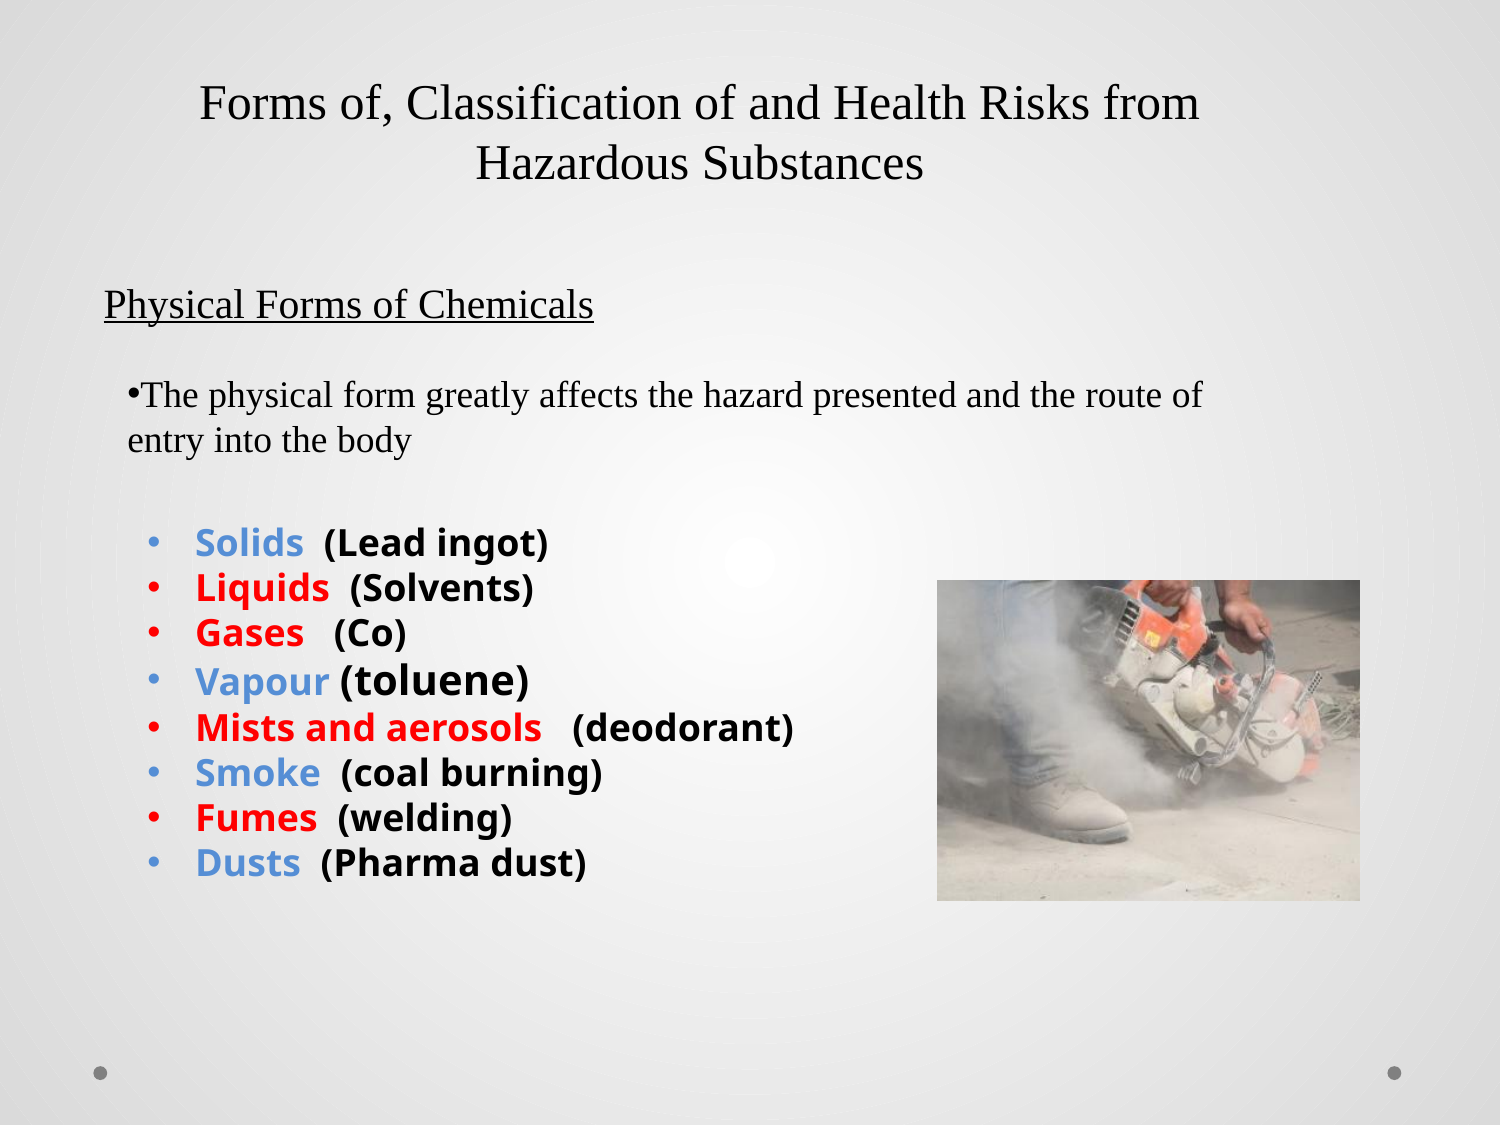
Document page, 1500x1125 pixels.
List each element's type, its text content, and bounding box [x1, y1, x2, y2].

text_box The physical form greatly affects the hazard presented and the route of entry into the body [112, 362, 1263, 513]
text_box Solids (Lead ingot) Liquids (Solvents) Gases (Co) Vapour (toluene) Mists and aerosols (deodorant) Smoke (coal burning) Fumes (welding) Dusts (Pharma dust) [132, 511, 883, 892]
text_box Physical Forms of Chemicals [88, 269, 610, 335]
picture [937, 580, 1360, 901]
text_box Forms of, Classification of and Health Risks from Hazardous Substances [137, 62, 1263, 198]
